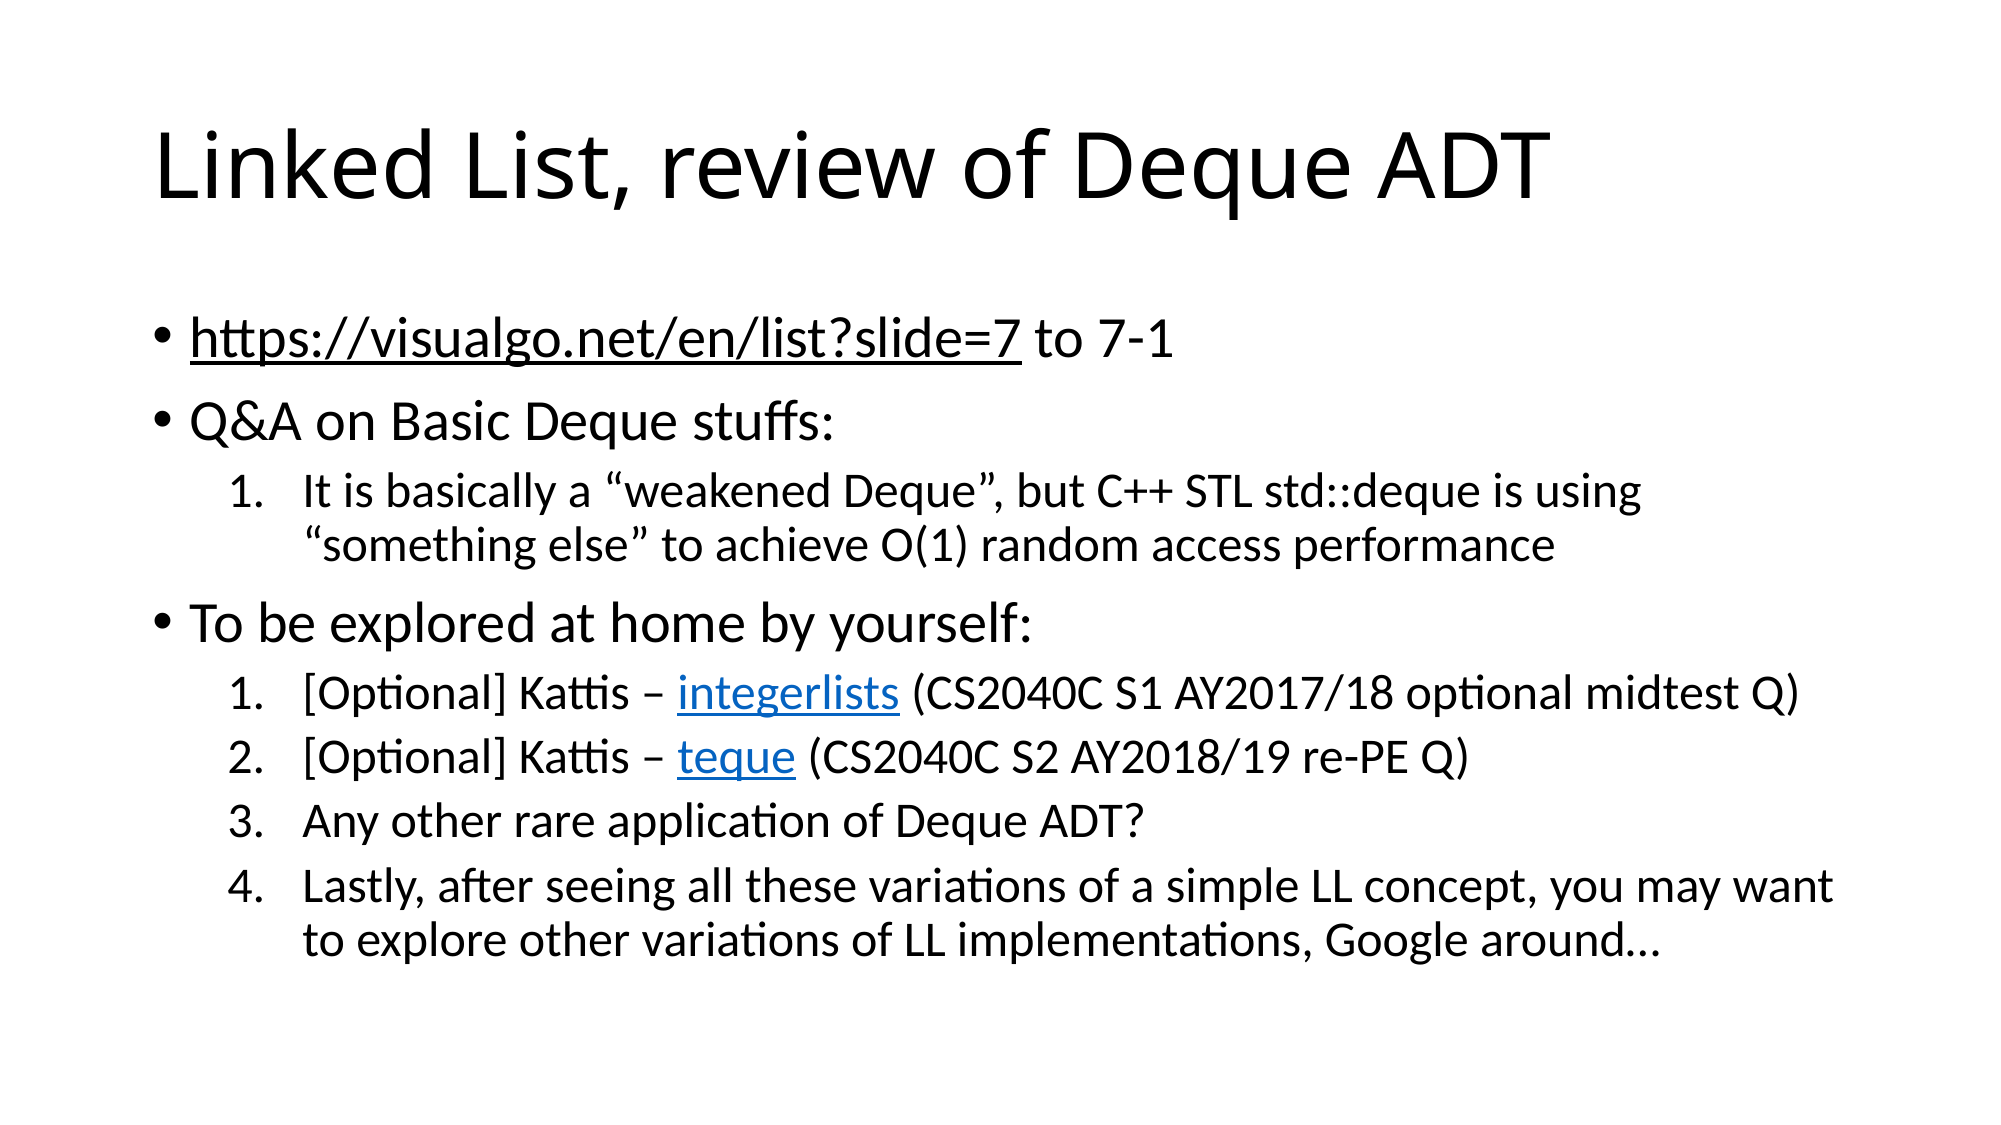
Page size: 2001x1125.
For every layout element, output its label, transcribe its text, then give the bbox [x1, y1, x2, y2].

list https://visualgo.net/en/list?slide=7 to 7-1 Q&A on Basic Deque stuffs: It is basically a “weakened Deque”, but C++ STL std::deque is using “something else” to achieve O(1) random access performance To be explored at home by yourself: [Optional] Kattis – integerlists (CS2040C S1 AY2017/18 optional midtest Q) [Optional] Kattis – teque (CS2040C S2 AY2018/19 re-PE Q) Any other rare application of Deque ADT? Lastly, after seeing all these variations of a simple LL concept, you may want to explore other variations of LL implementations, Google around… [137, 299, 1863, 1125]
title Linked List, review of Deque ADT [137, 59, 1863, 278]
